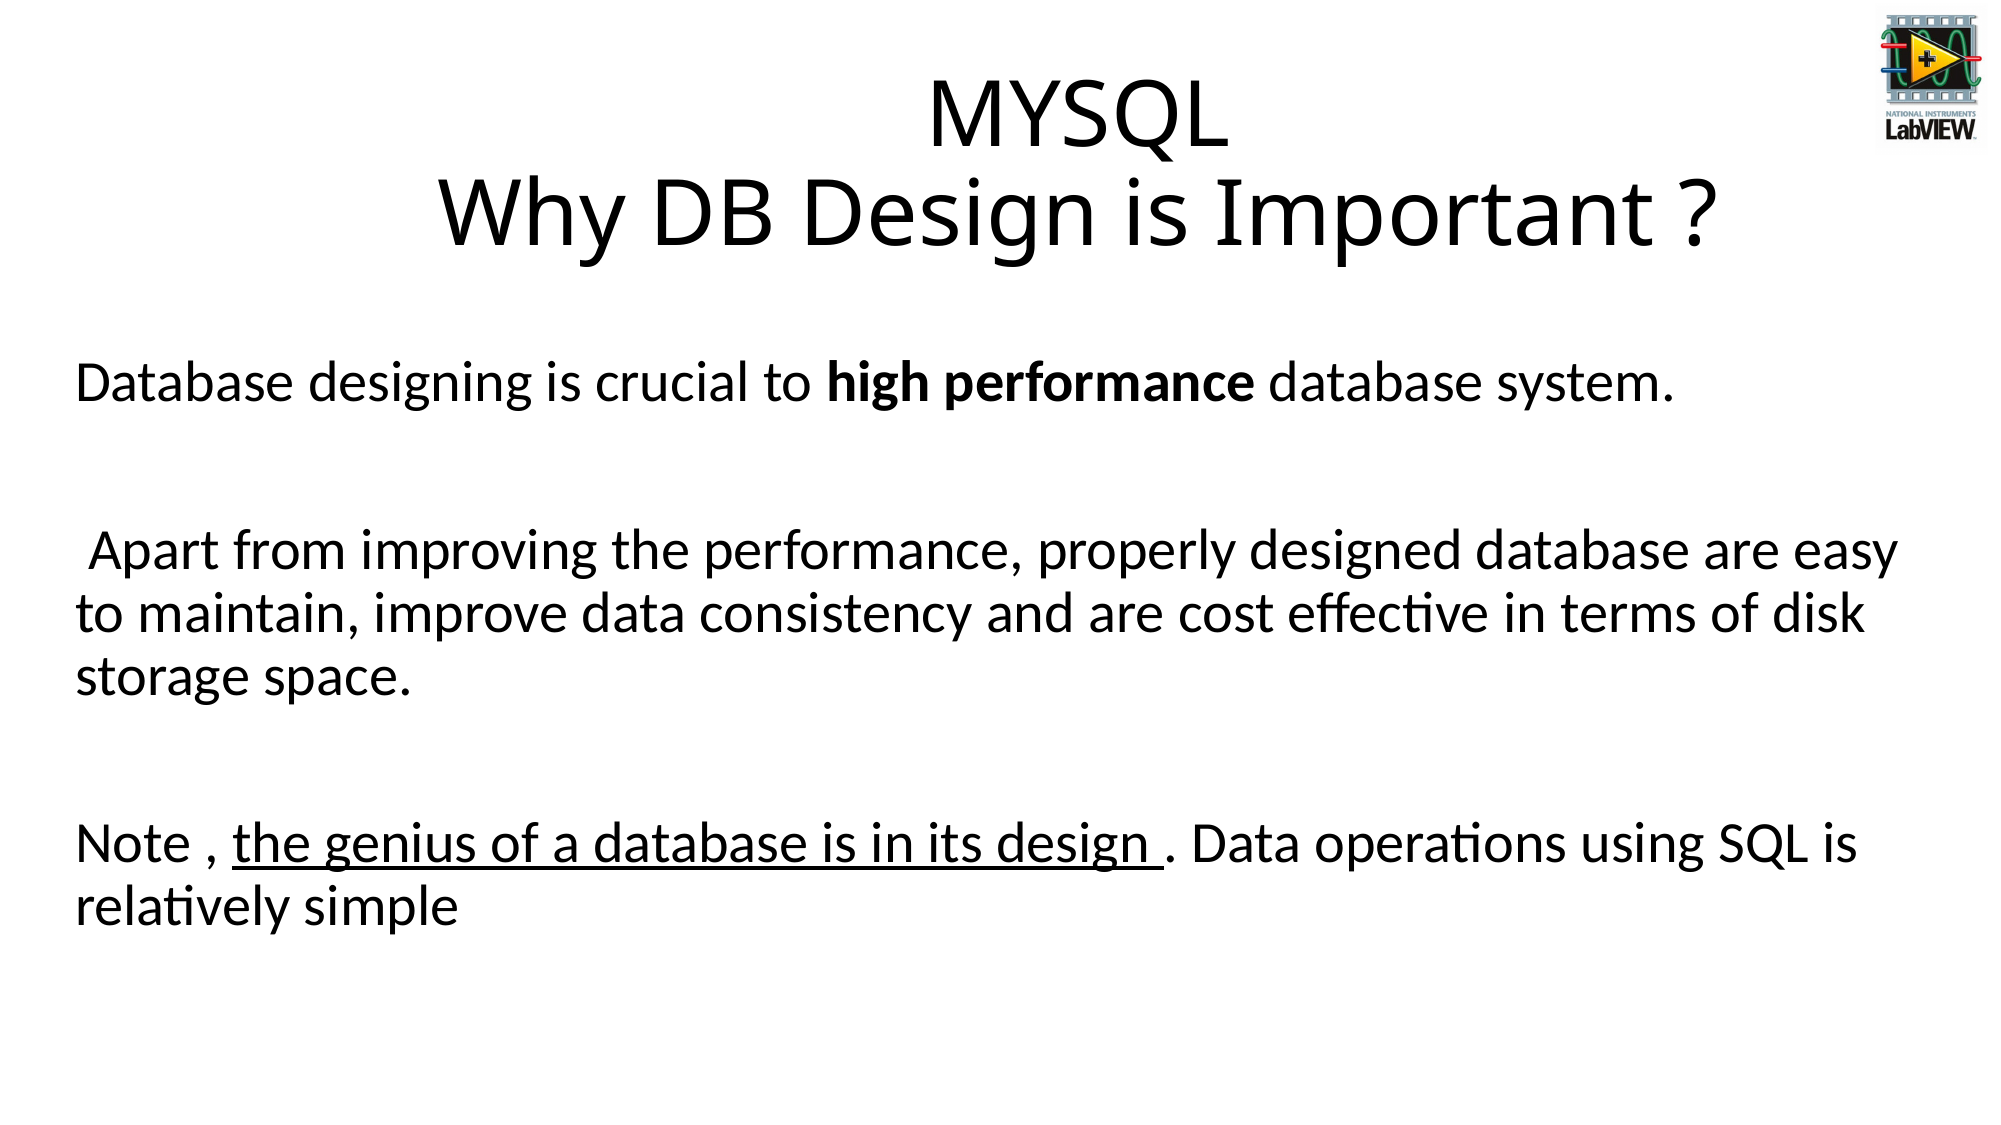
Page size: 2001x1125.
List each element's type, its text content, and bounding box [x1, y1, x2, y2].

text_box MYSQL Why DB Design is Important ? [280, 60, 1876, 168]
text_box Database designing is crucial to high performance database system. Apart from improving the performance, properly designed database are easy to maintain, improve data consistency and are cost effective in terms of disk storage space. Note , the genius of a database is in its design . Data operations using SQL is relatively simple [60, 343, 1932, 1106]
picture [1875, 3, 1988, 155]
